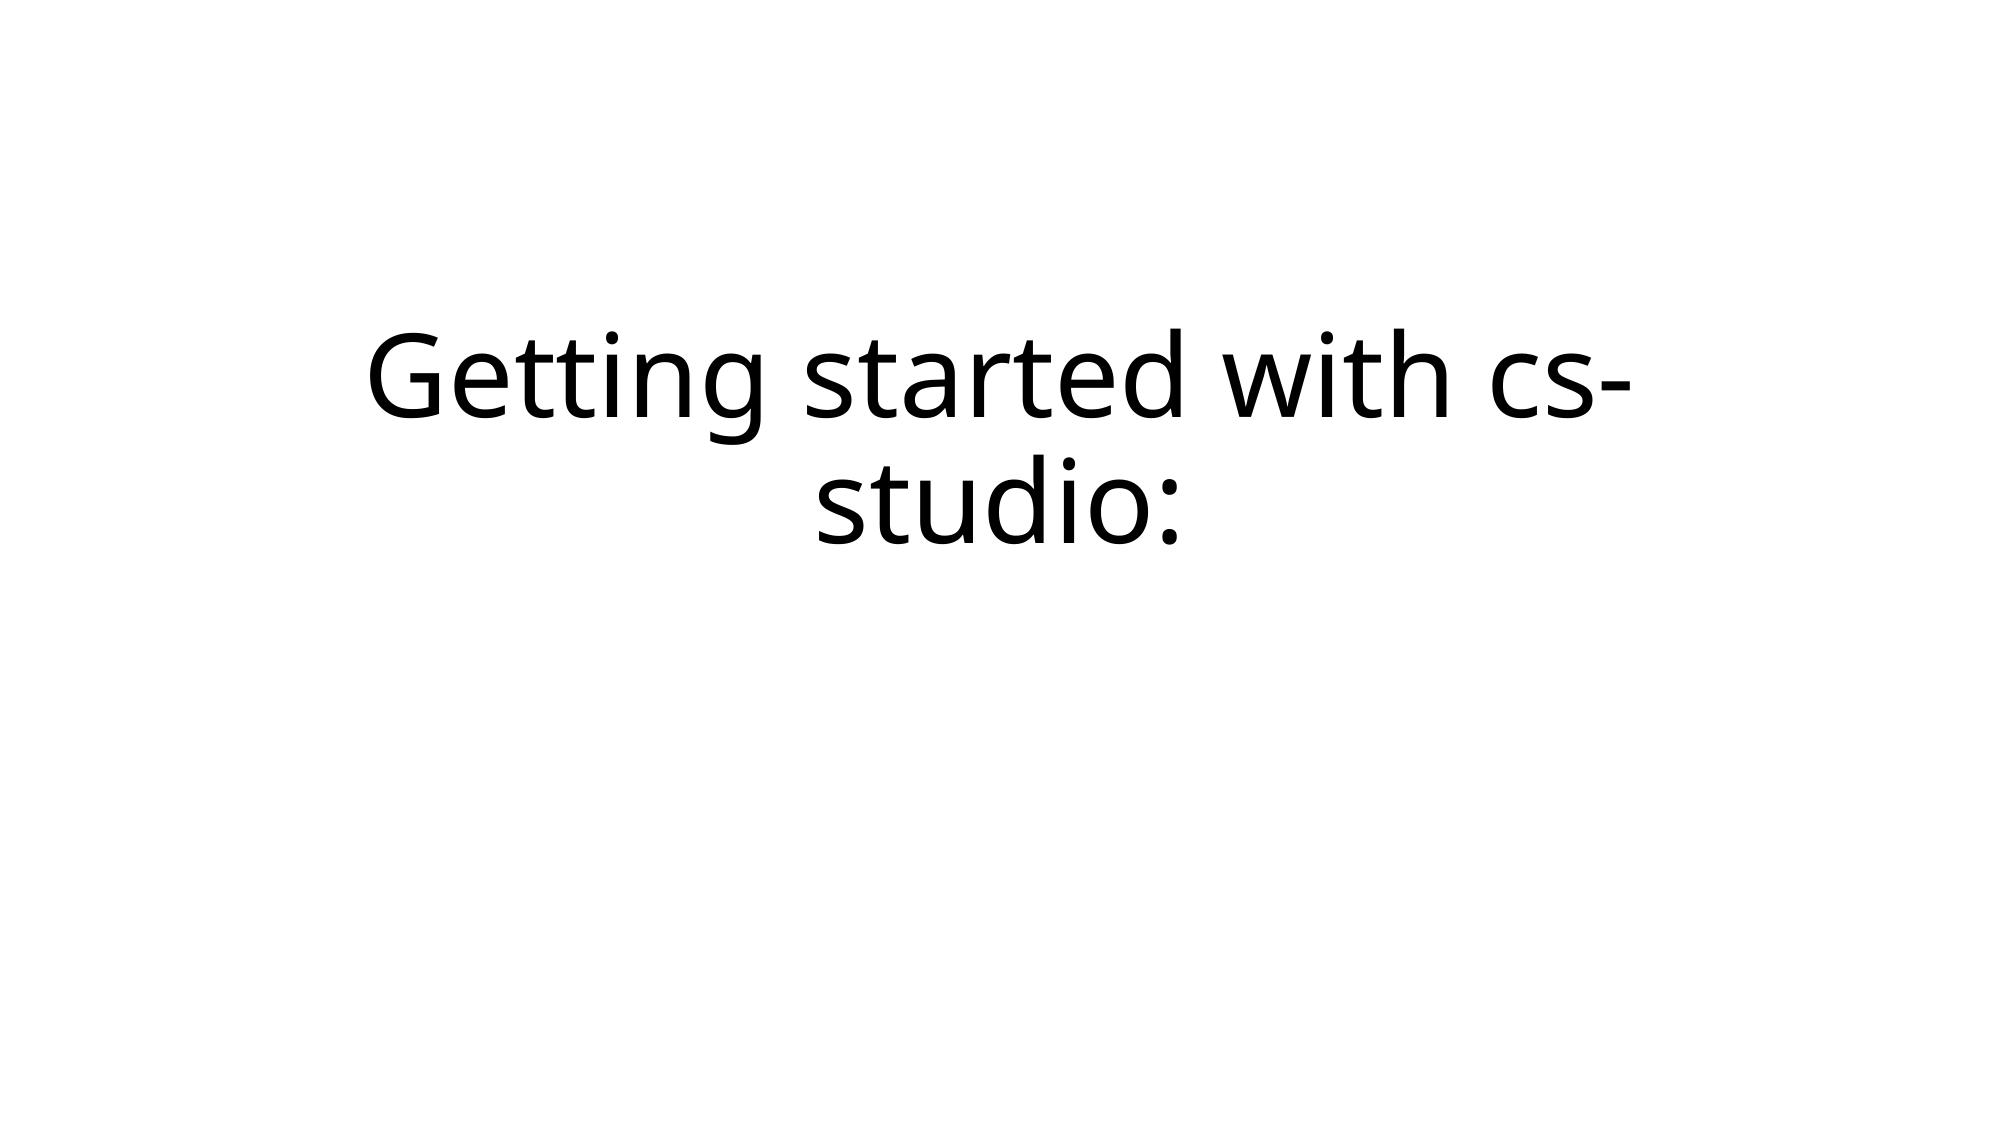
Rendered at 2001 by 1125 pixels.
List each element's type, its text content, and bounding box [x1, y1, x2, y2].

title Getting started with cs-studio: [249, 184, 1750, 576]
